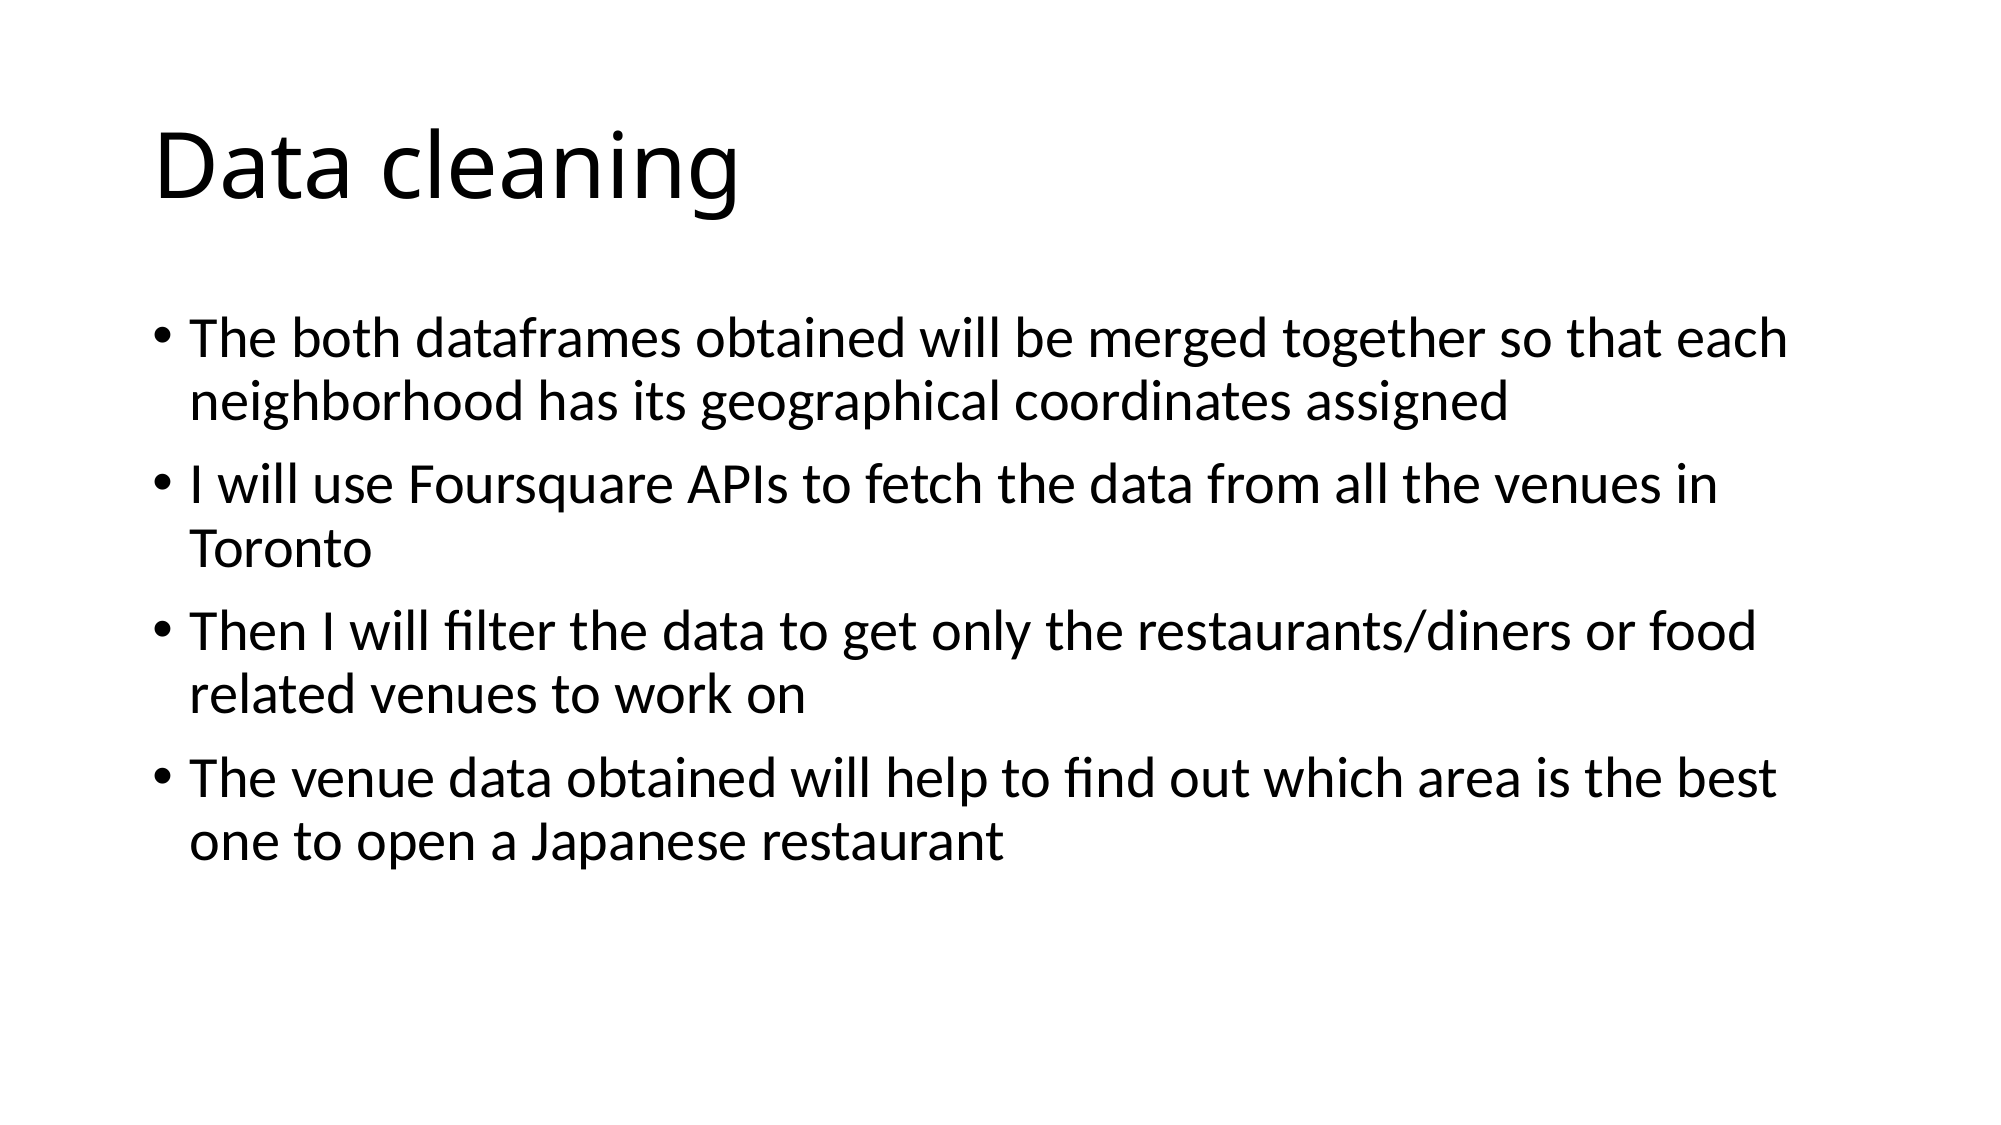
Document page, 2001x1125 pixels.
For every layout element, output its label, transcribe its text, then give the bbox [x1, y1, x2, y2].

list The both dataframes obtained will be merged together so that each neighborhood has its geographical coordinates assigned I will use Foursquare APIs to fetch the data from all the venues in Toronto Then I will filter the data to get only the restaurants/diners or food related venues to work on The venue data obtained will help to find out which area is the best one to open a Japanese restaurant [137, 299, 1863, 1014]
title Data cleaning [137, 59, 1863, 278]
